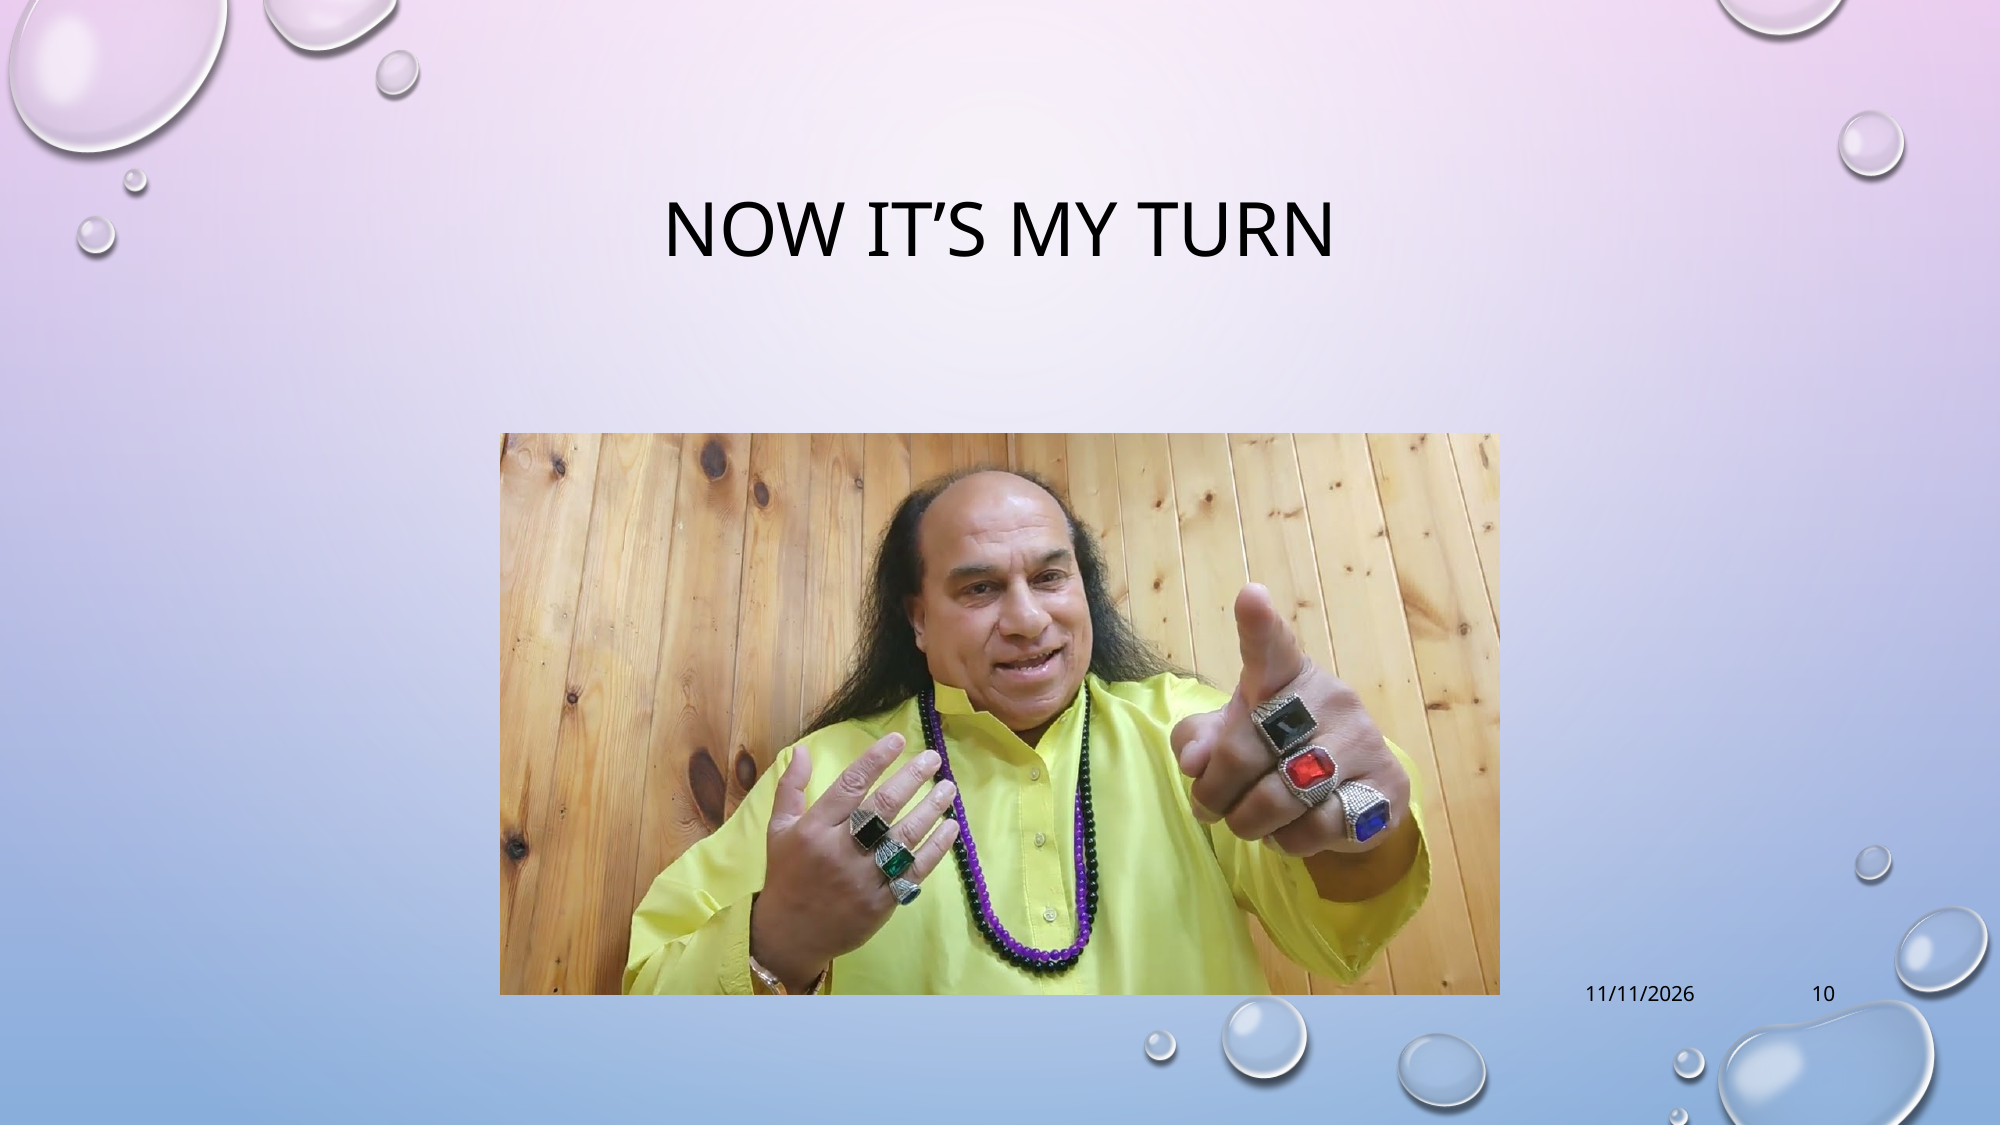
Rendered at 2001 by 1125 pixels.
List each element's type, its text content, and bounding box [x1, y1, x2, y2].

picture [0, 0, 2000, 1125]
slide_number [1259, 965, 1710, 1025]
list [500, 433, 1500, 996]
slide_number 10 [1724, 965, 1851, 1025]
title Now it’s my turn [149, 101, 1851, 364]
